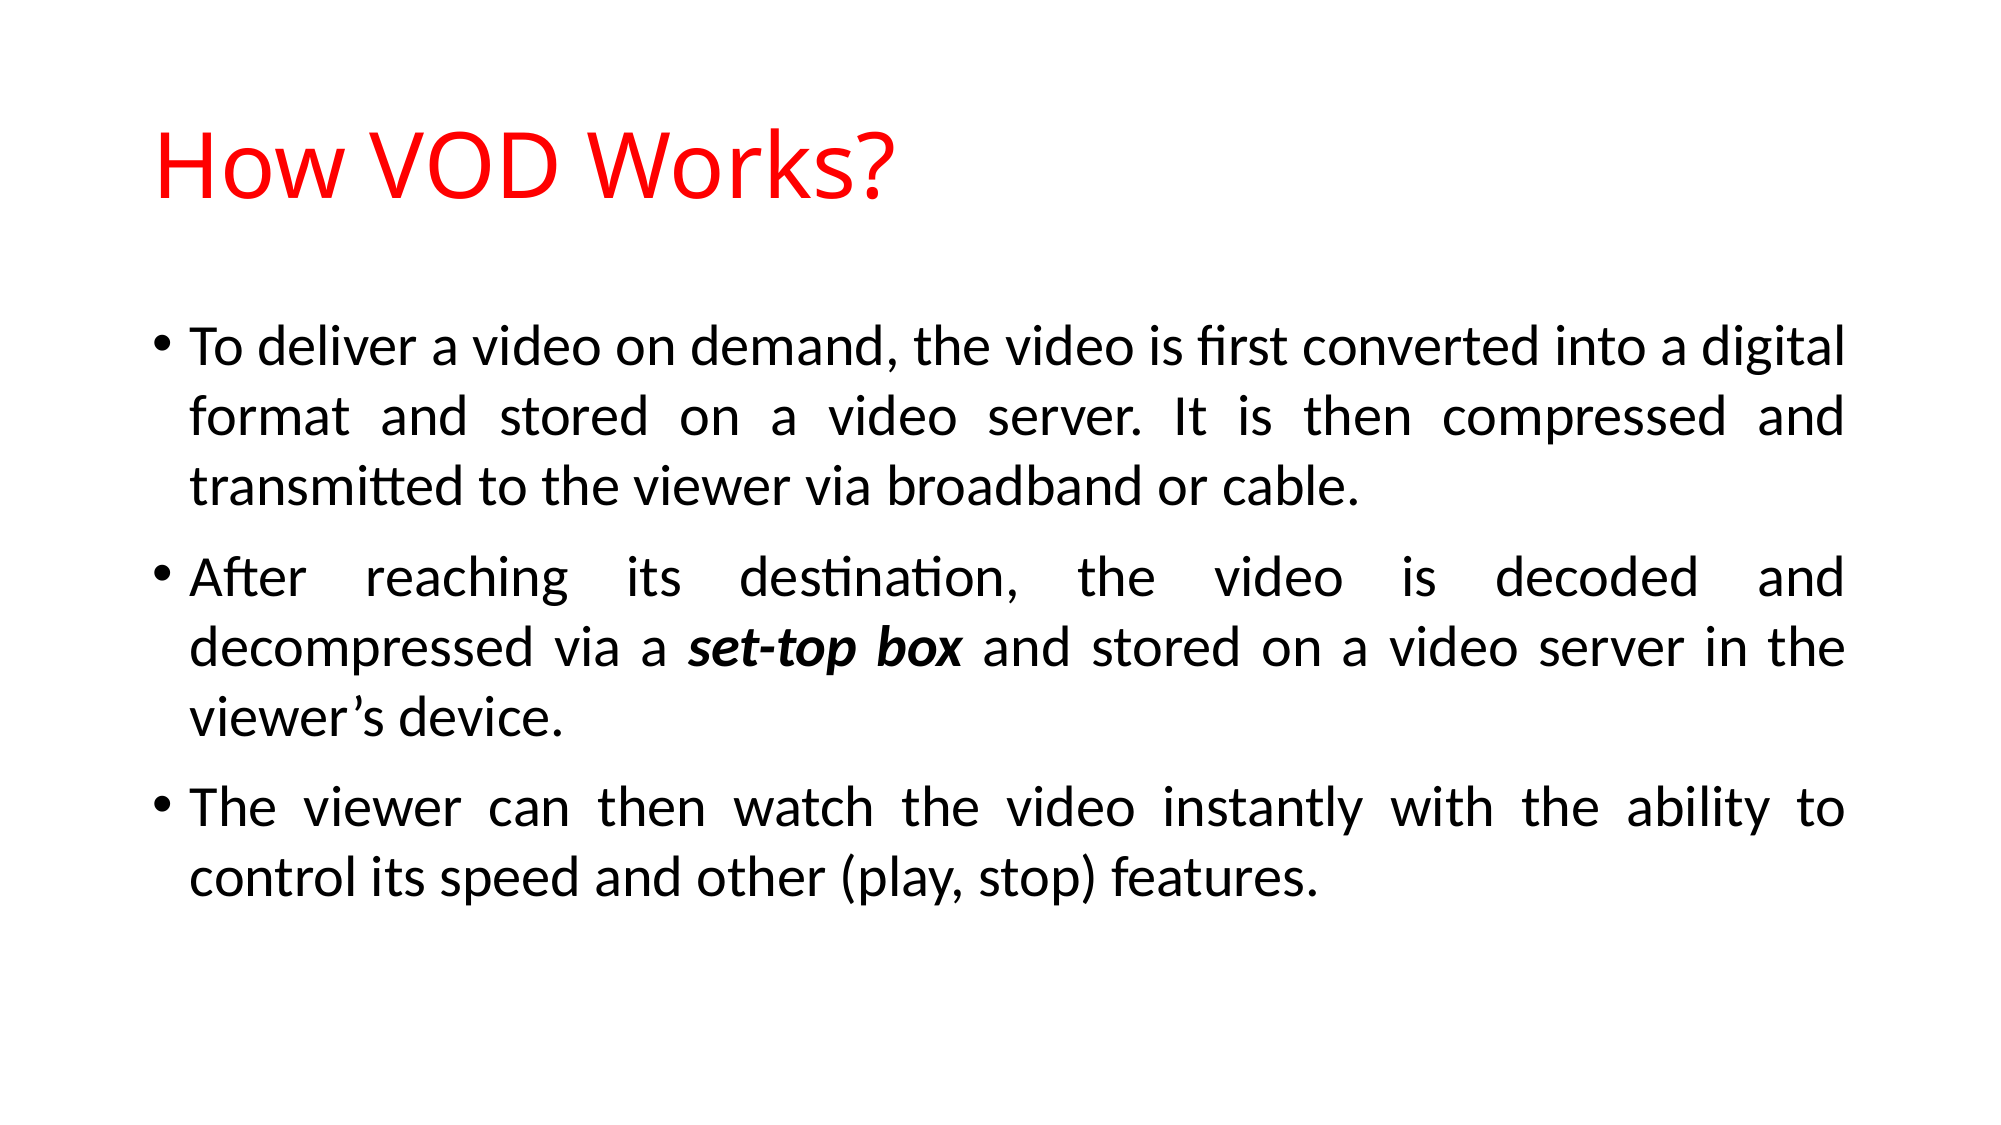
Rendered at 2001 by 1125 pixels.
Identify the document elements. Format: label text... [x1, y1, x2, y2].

title How VOD Works? [137, 59, 1863, 278]
list To deliver a video on demand, the video is first converted into a digital format and stored on a video server. It is then compressed and transmitted to the viewer via broadband or cable. After reaching its destination, the video is decoded and decompressed via a set-top box and stored on a video server in the viewer’s device. The viewer can then watch the video instantly with the ability to control its speed and other (play, stop) features. [137, 299, 1863, 1014]
